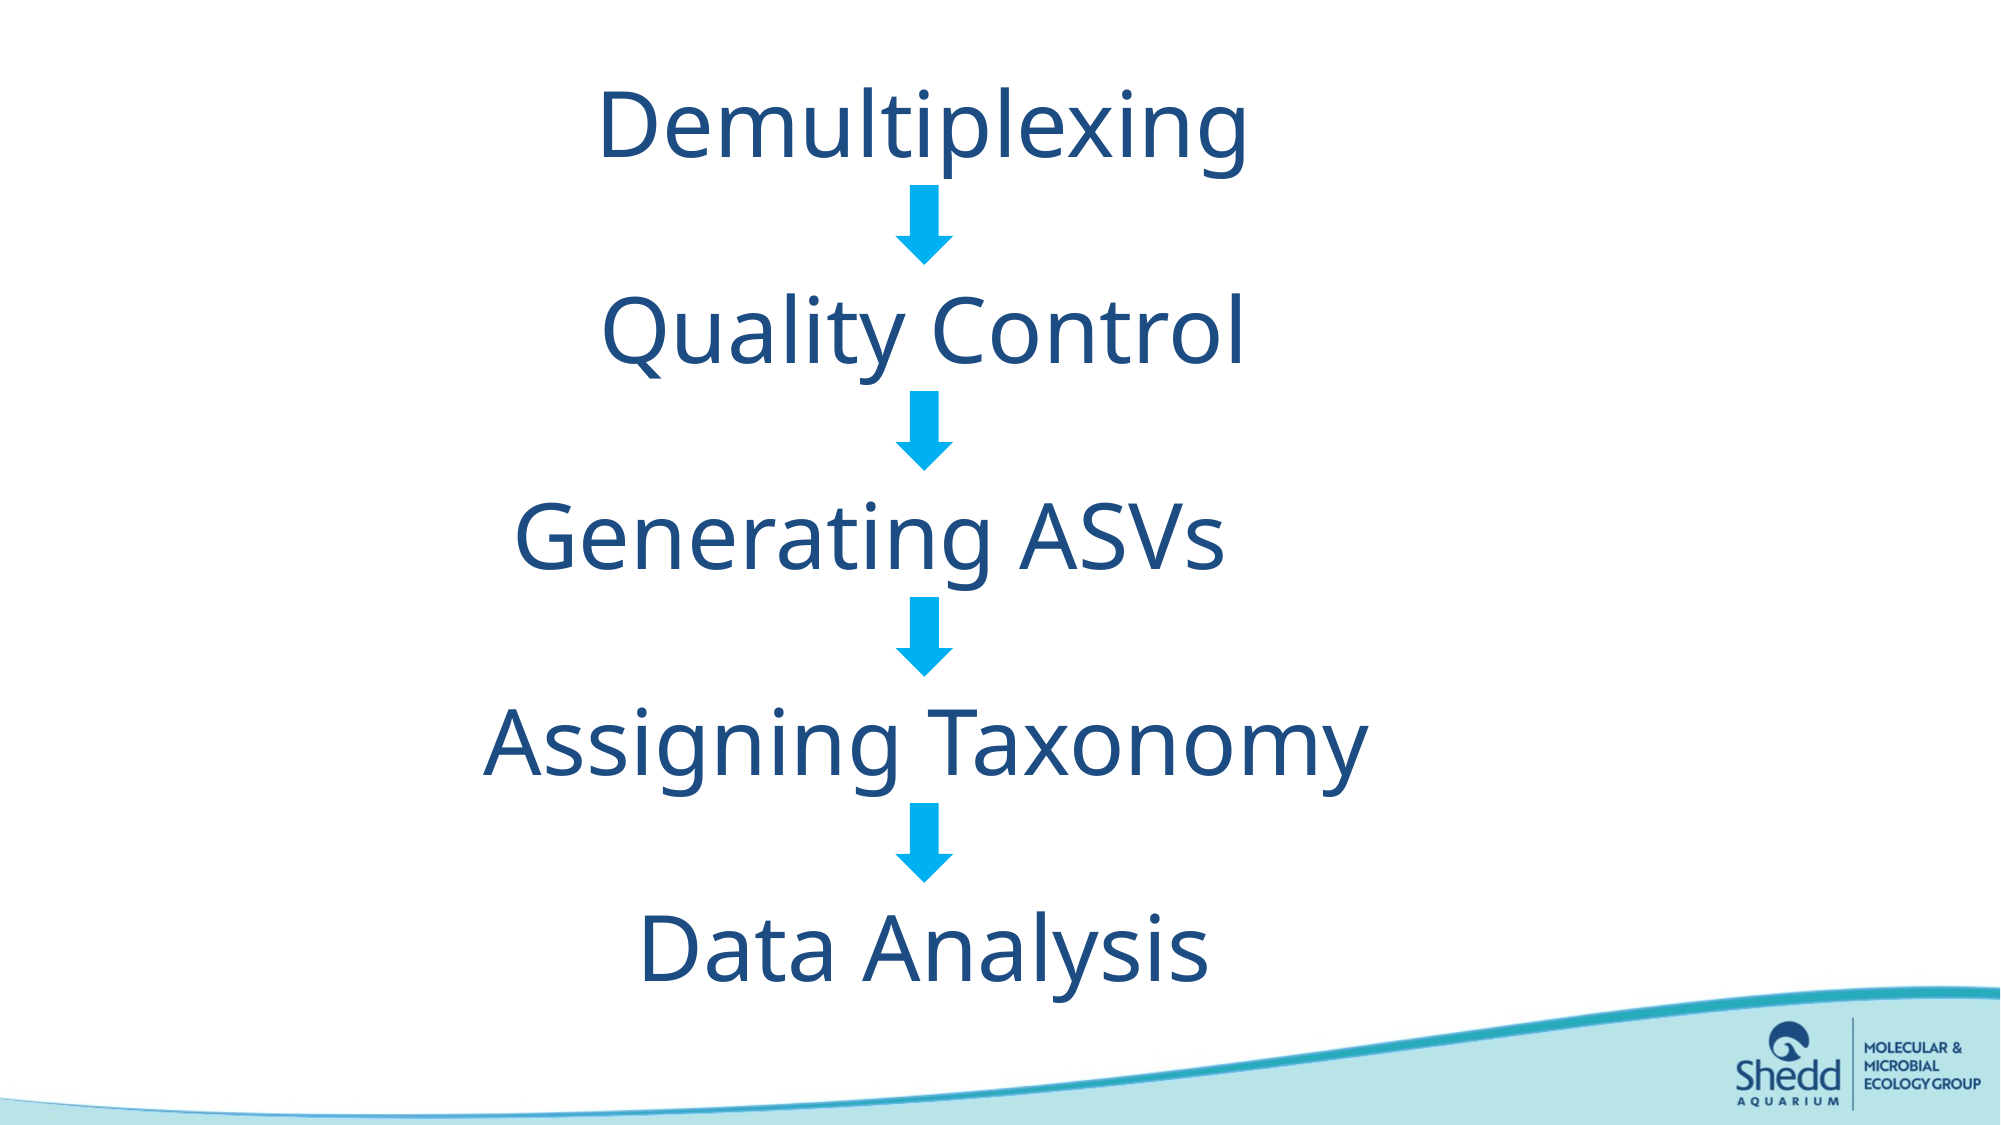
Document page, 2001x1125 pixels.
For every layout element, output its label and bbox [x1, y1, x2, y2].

text_box [473, 58, 1382, 1009]
picture [0, 0, 2001, 1125]
